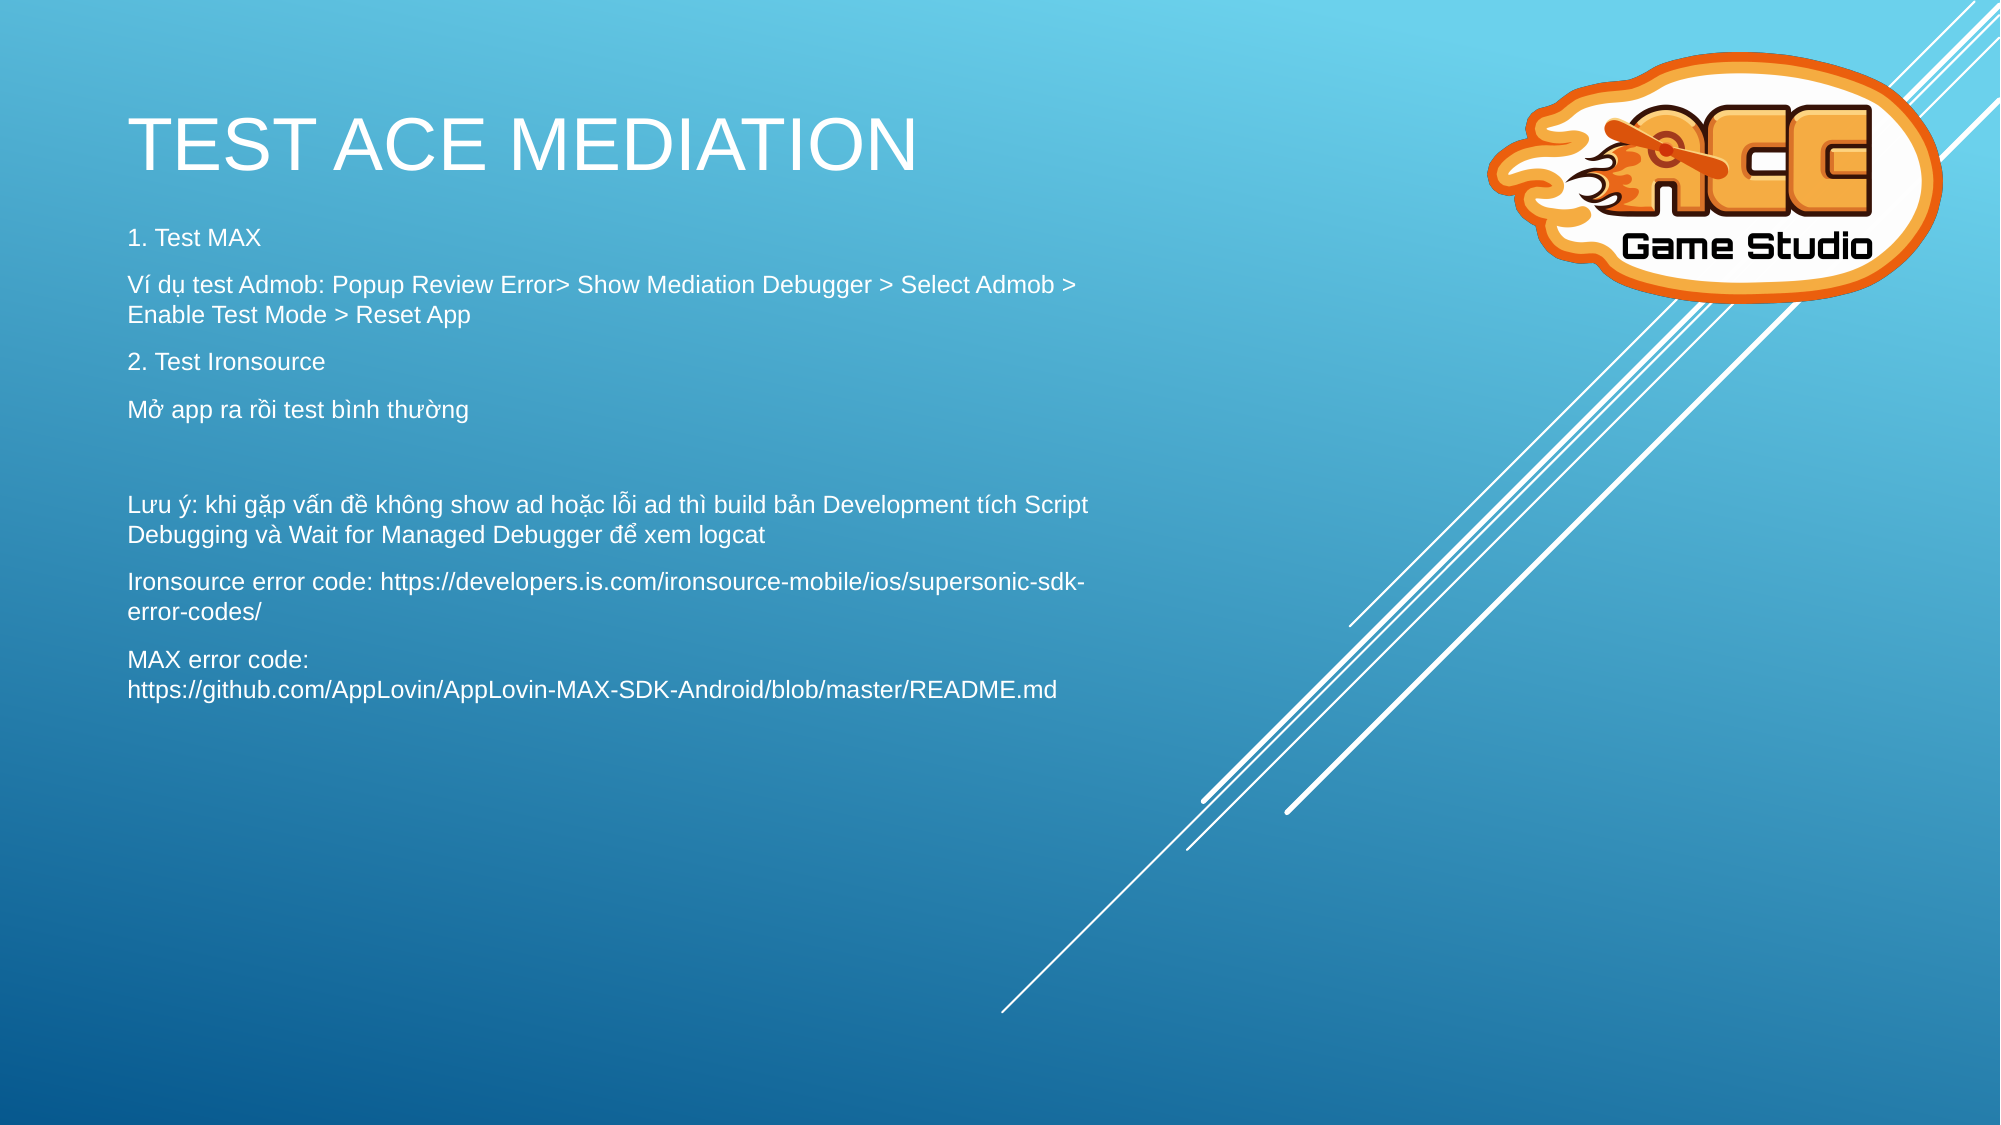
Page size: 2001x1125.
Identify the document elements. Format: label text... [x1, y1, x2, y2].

picture [1487, 52, 1943, 304]
subtitle 1. Test MAX Ví dụ test Admob: Popup Review Error> Show Mediation Debugger > Select Admob > Enable Test Mode > Reset App 2. Test Ironsource Mở app ra rồi test bình thường Lưu ý: khi gặp vấn đề không show ad hoặc lỗi ad thì build bản Development tích Script Debugging và Wait for Managed Debugger để xem logcat Ironsource error code: https://developers.is.com/ironsource-mobile/ios/supersonic-sdk-error-codes/ MAX error code: https://github.com/AppLovin/AppLovin-MAX-SDK-Android/blob/master/README.md [112, 213, 1163, 899]
title TEST ACE mediation [112, 75, 1425, 193]
